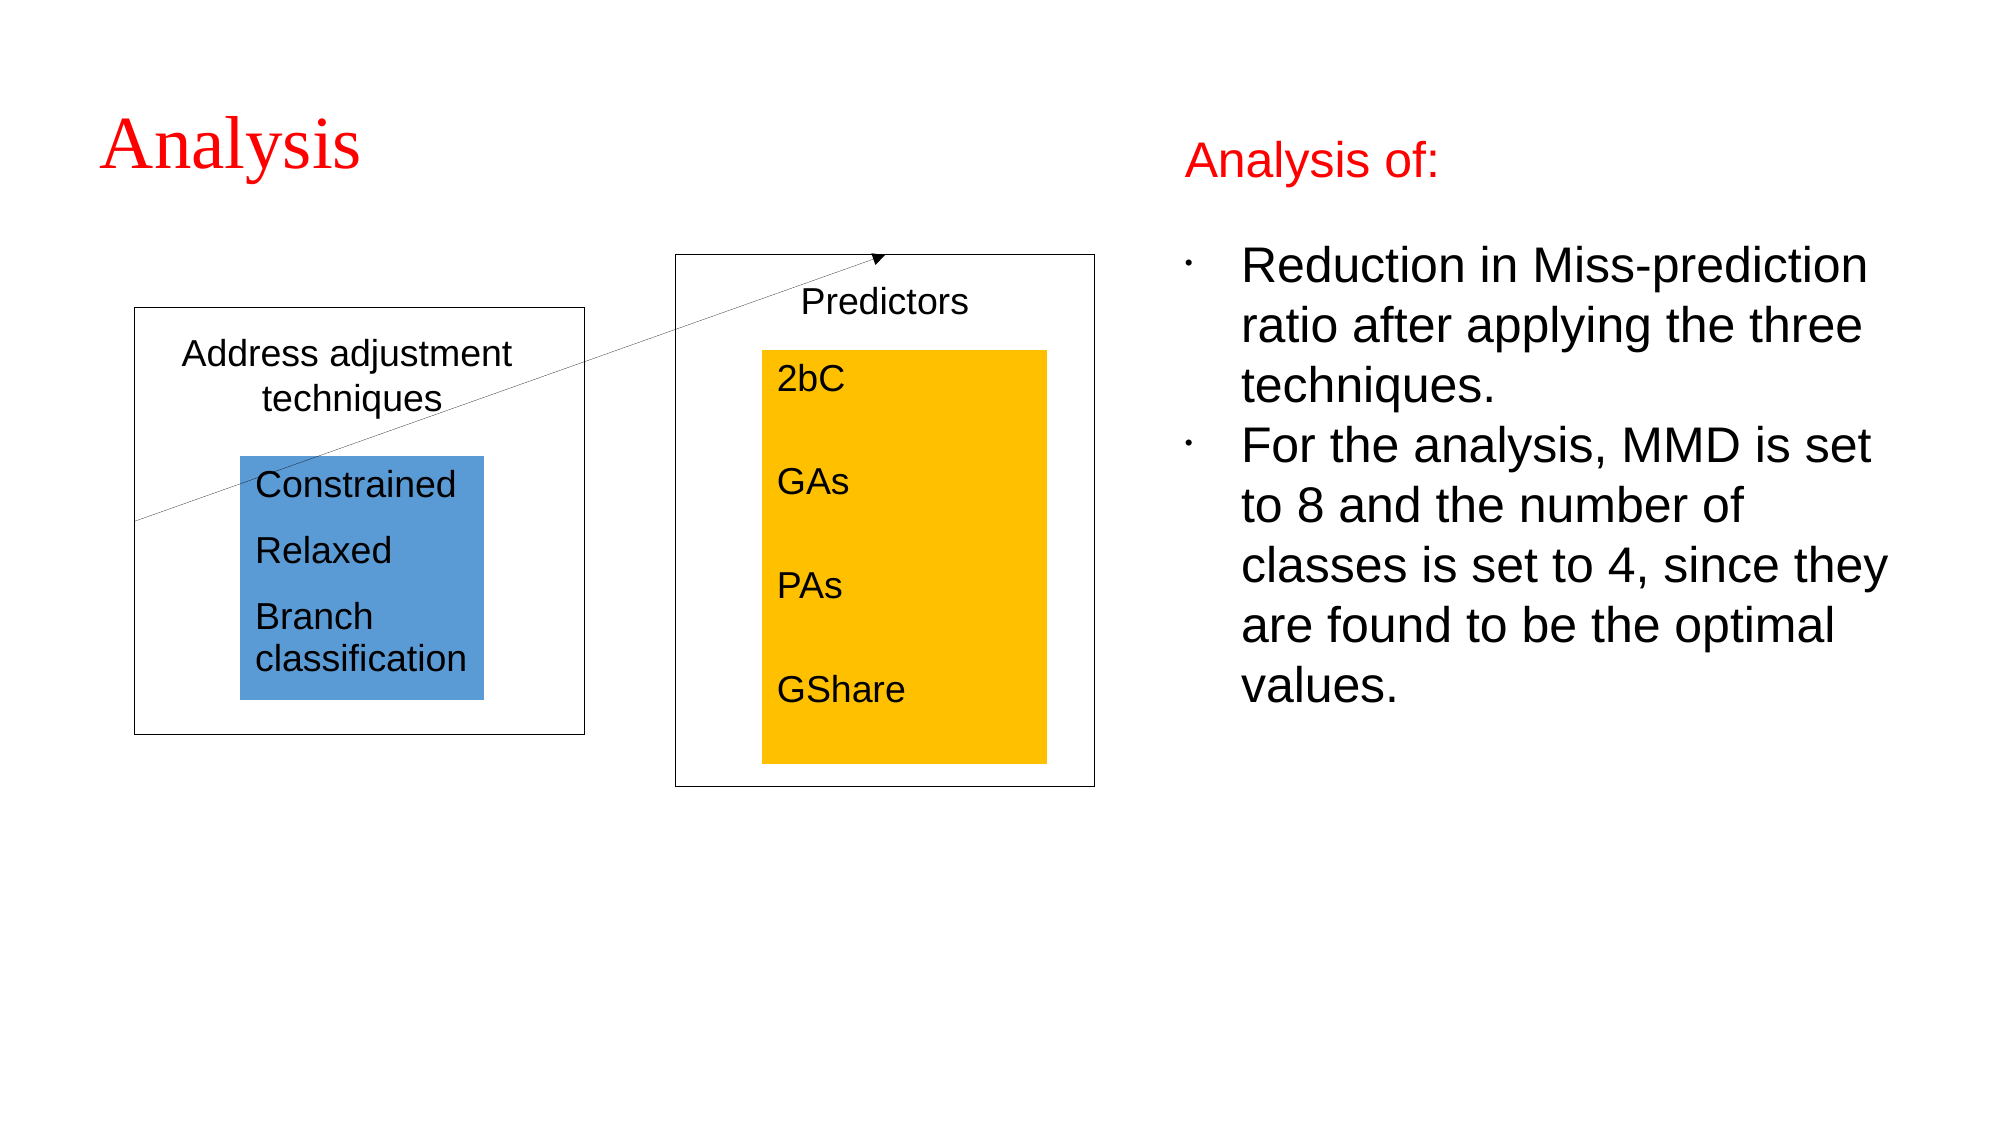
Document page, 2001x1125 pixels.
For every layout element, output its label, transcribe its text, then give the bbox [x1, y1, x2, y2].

text_box Address adjustment techniques [149, 321, 555, 420]
text_box [675, 254, 1095, 787]
text_box [134, 362, 585, 735]
text_box Predictors [719, 269, 1050, 330]
table_header 2bC [762, 350, 1047, 453]
text_box [134, 307, 585, 521]
table_cell PAs [762, 557, 1047, 661]
text_box Analysis of: Reduction in Miss-prediction ratio after applying the three techniques. For the analysis, MMD is set to 8 and the number of classes is set to 4, since they are found to be the optimal values. [1169, 119, 1905, 690]
table_cell GShare [762, 661, 1047, 764]
table_cell GAs [762, 453, 1047, 557]
text_box Analysis [99, 44, 1900, 233]
